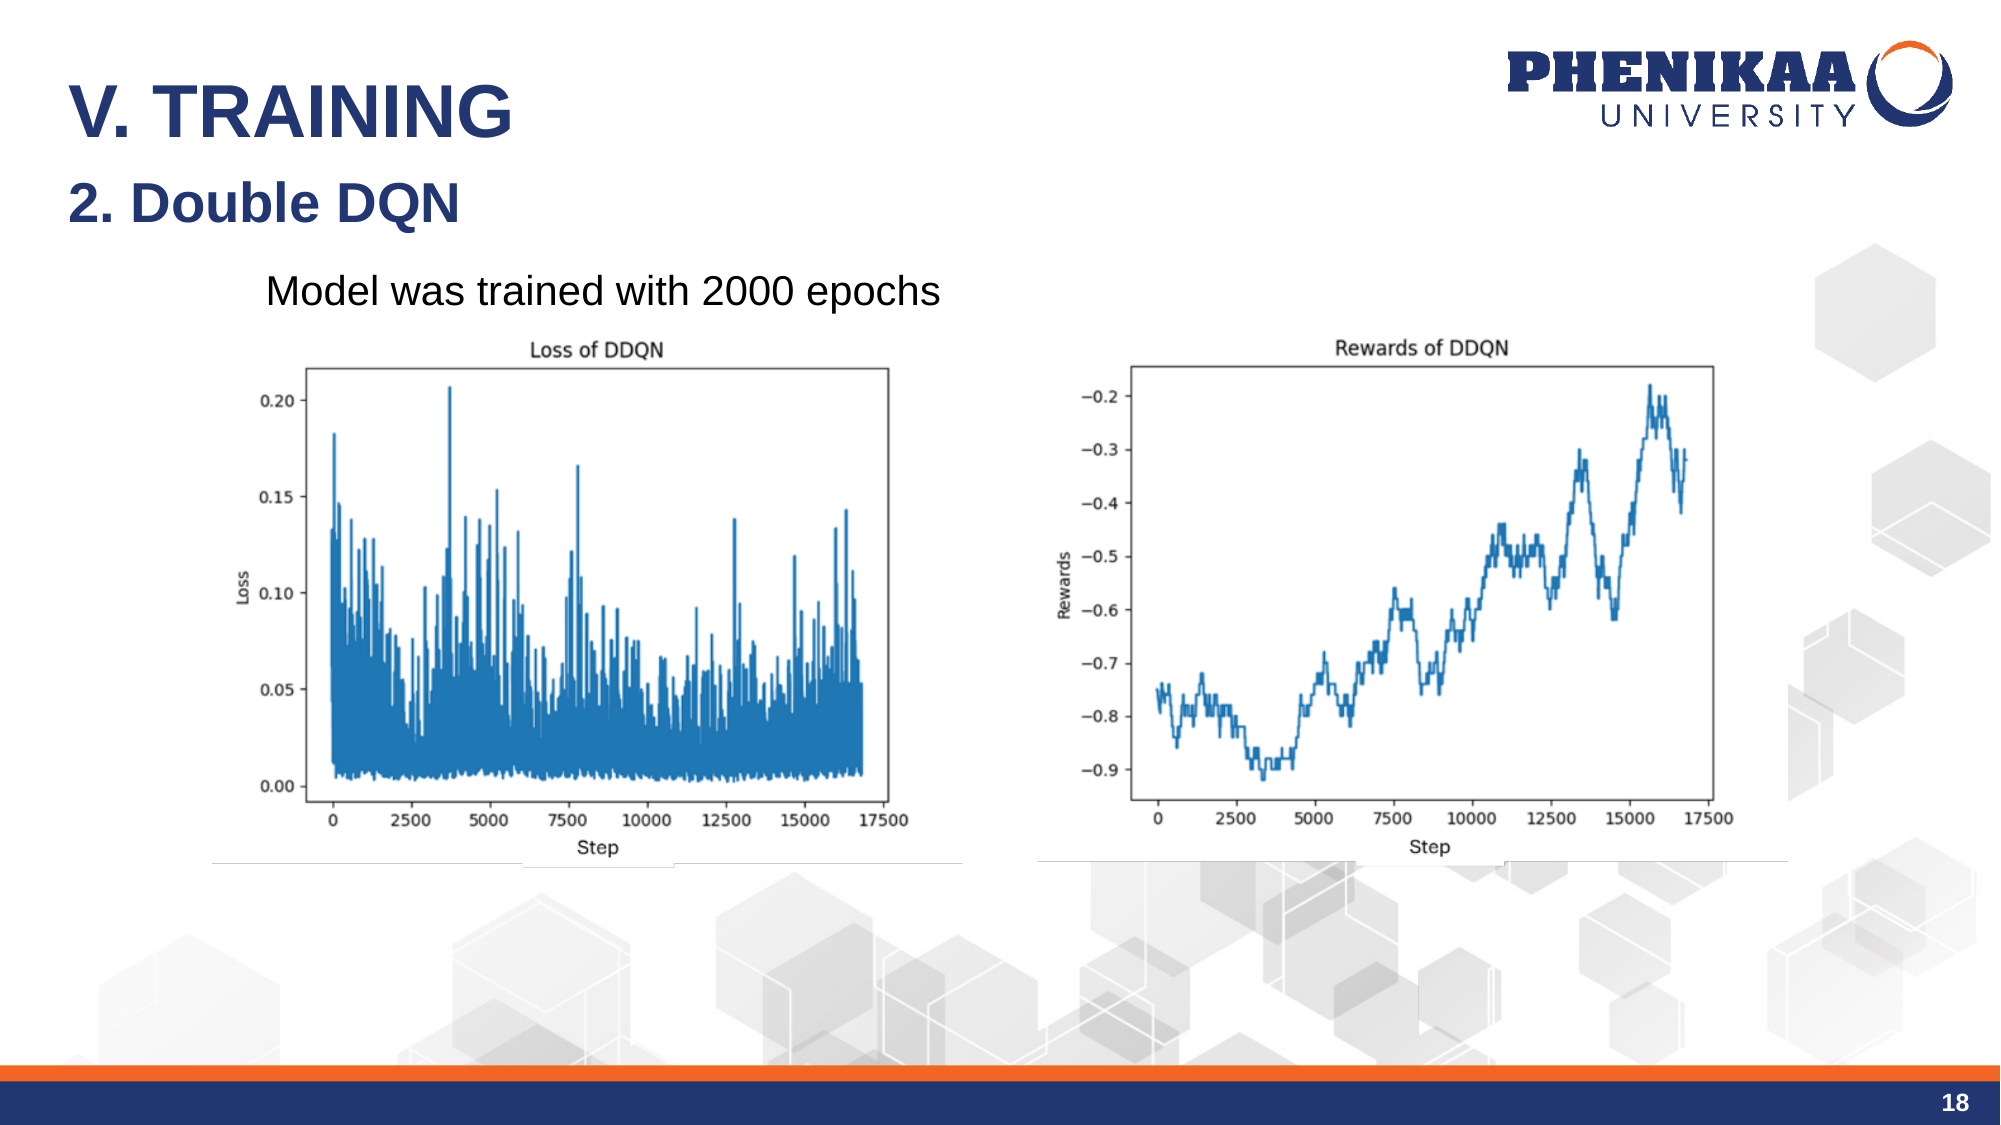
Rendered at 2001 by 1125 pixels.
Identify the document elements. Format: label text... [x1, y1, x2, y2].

text_box 18 [1895, 1079, 1985, 1124]
title V. TRAINING 2. Double DQN [53, 37, 1506, 248]
text_box Model was trained with 2000 epochs [212, 256, 1940, 321]
picture [0, 0, 2000, 1065]
